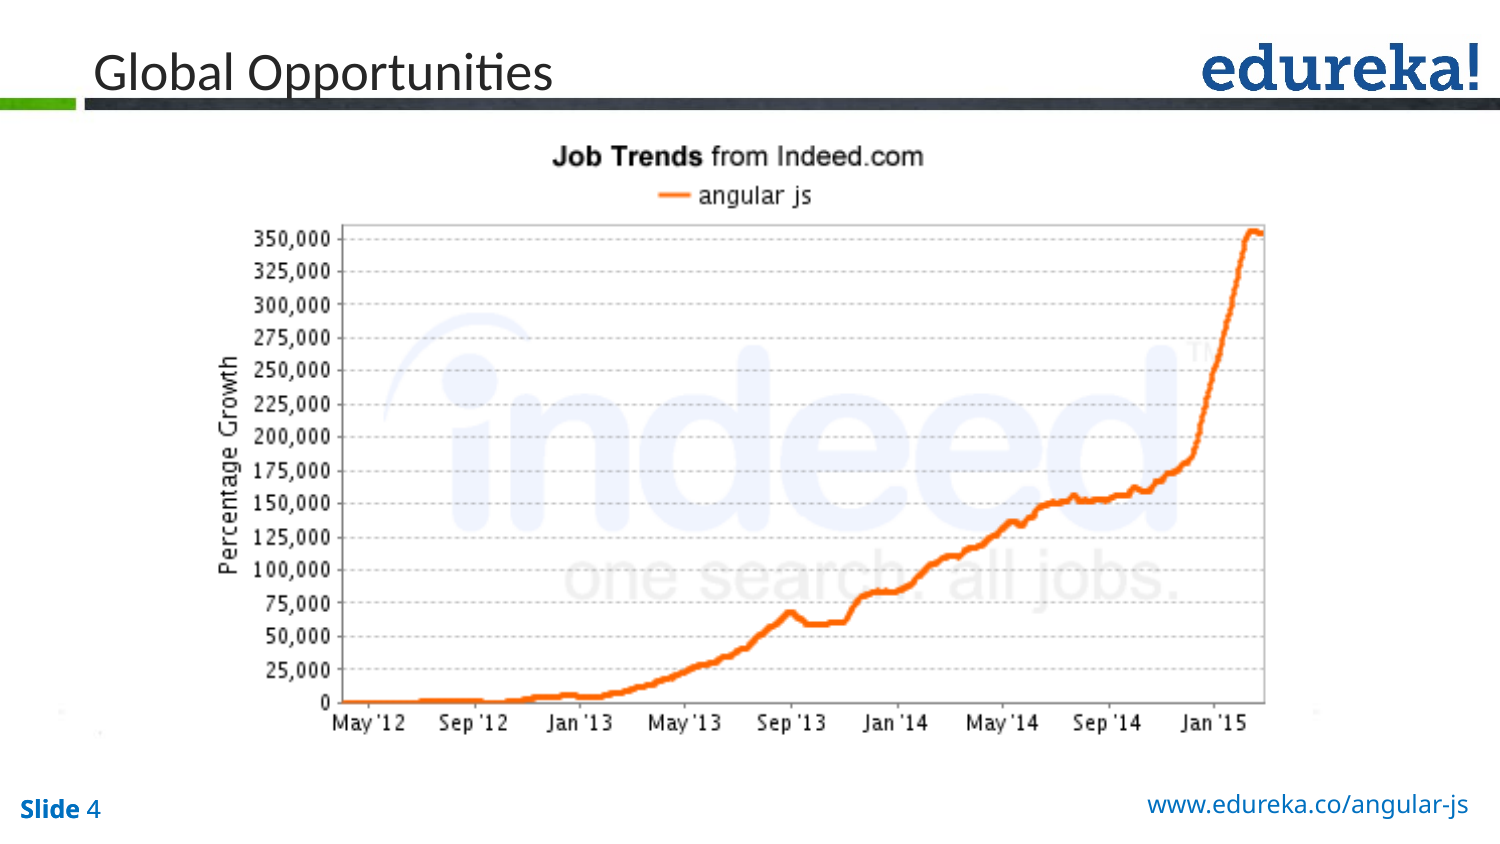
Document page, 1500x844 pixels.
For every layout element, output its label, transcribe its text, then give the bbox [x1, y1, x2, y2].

title Global Opportunities [78, 26, 1373, 112]
picture [0, 0, 1500, 844]
